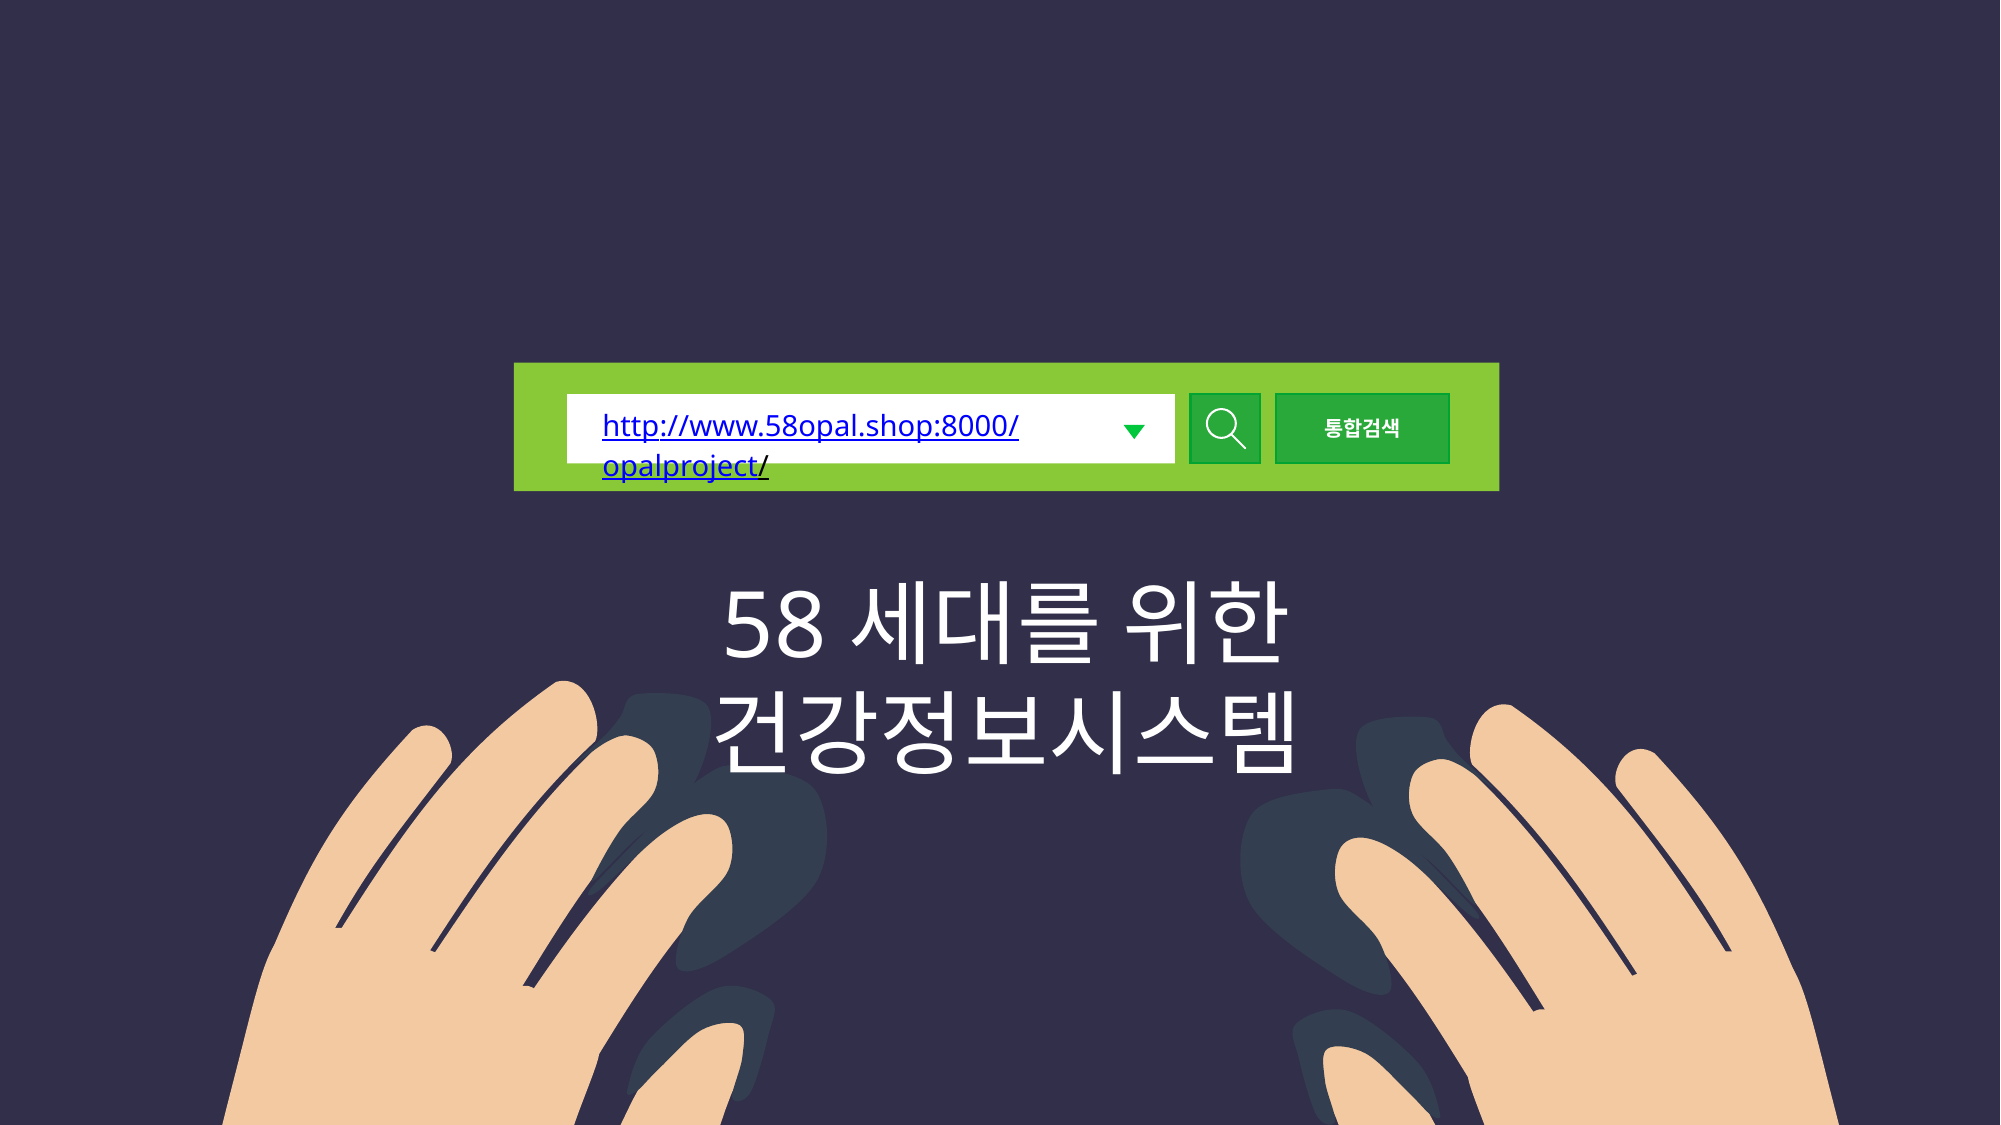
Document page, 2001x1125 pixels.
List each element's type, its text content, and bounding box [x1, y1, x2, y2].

text_box [591, 793, 688, 882]
text_box [1366, 716, 1494, 906]
text_box [620, 1023, 744, 1125]
text_box http://www.58opal.shop:8000/opalproject/ [595, 399, 1127, 494]
text_box [1292, 1009, 1441, 1125]
text_box [342, 680, 598, 950]
text_box [573, 693, 647, 765]
text_box [626, 985, 775, 1102]
text_box [1469, 704, 1726, 973]
text_box [435, 736, 652, 985]
text_box [1240, 793, 1480, 995]
text_box [1335, 838, 1533, 1076]
text_box [1467, 948, 1840, 1125]
text_box [588, 793, 828, 972]
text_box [1276, 393, 1450, 464]
text_box 58세대를 위한 건강정보시스템 [647, 558, 1366, 793]
text_box [275, 725, 452, 942]
text_box [534, 815, 732, 1053]
text_box [1127, 424, 1145, 440]
text_box [222, 924, 600, 1125]
text_box [1324, 1047, 1436, 1125]
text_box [1190, 393, 1261, 464]
text_box [1615, 748, 1792, 965]
text_box [513, 362, 1500, 492]
text_box [567, 394, 1175, 464]
text_box [1409, 760, 1632, 1009]
